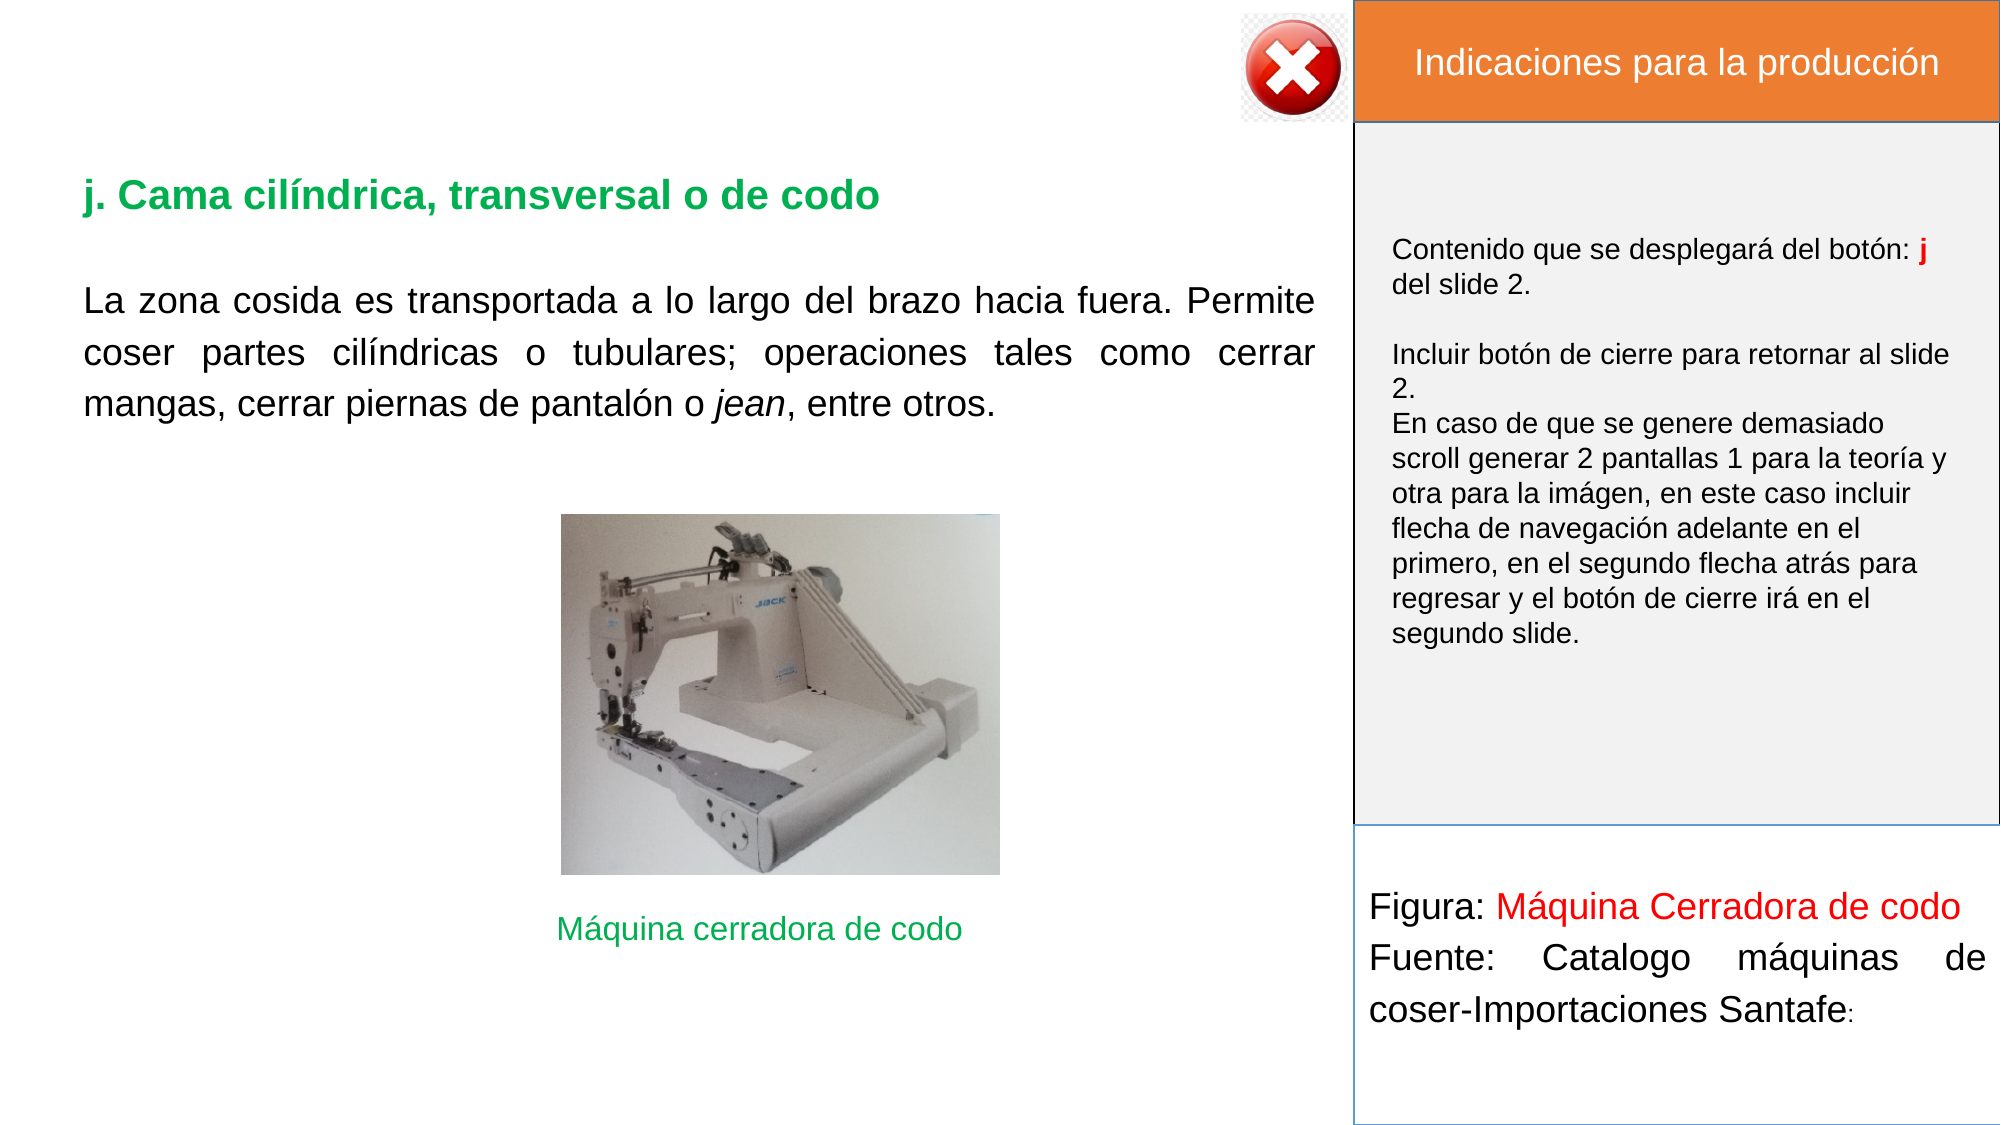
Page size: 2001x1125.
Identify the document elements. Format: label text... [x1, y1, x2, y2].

text_box Indicaciones para la producción [1353, 0, 2000, 122]
text_box Contenido que se desplegará del botón: j del slide 2. Incluir botón de cierre para retornar al slide 2. En caso de que se genere demasiado scroll generar 2 pantallas 1 para la teoría y otra para la imágen, en este caso incluir flecha de navegación adelante en el primero, en el segundo flecha atrás para regresar y el botón de cierre irá en el segundo slide. [1376, 222, 1977, 657]
text_box Máquina cerradora de codo [475, 900, 1054, 955]
text_box [1353, 122, 2000, 824]
text_box Figura: Máquina Cerradora de codo Fuente: Catalogo máquinas de coser-Importaciones Santafe: [1353, 824, 2000, 1125]
picture [561, 514, 1001, 876]
text_box j. Cama cilíndrica, transversal o de codo La zona cosida es transportada a lo largo del brazo hacia fuera. Permite coser partes cilíndricas o tubulares; operaciones tales como cerrar mangas, cerrar piernas de pantalón o jean, entre otros. [68, 152, 1331, 432]
picture [1241, 13, 1348, 123]
